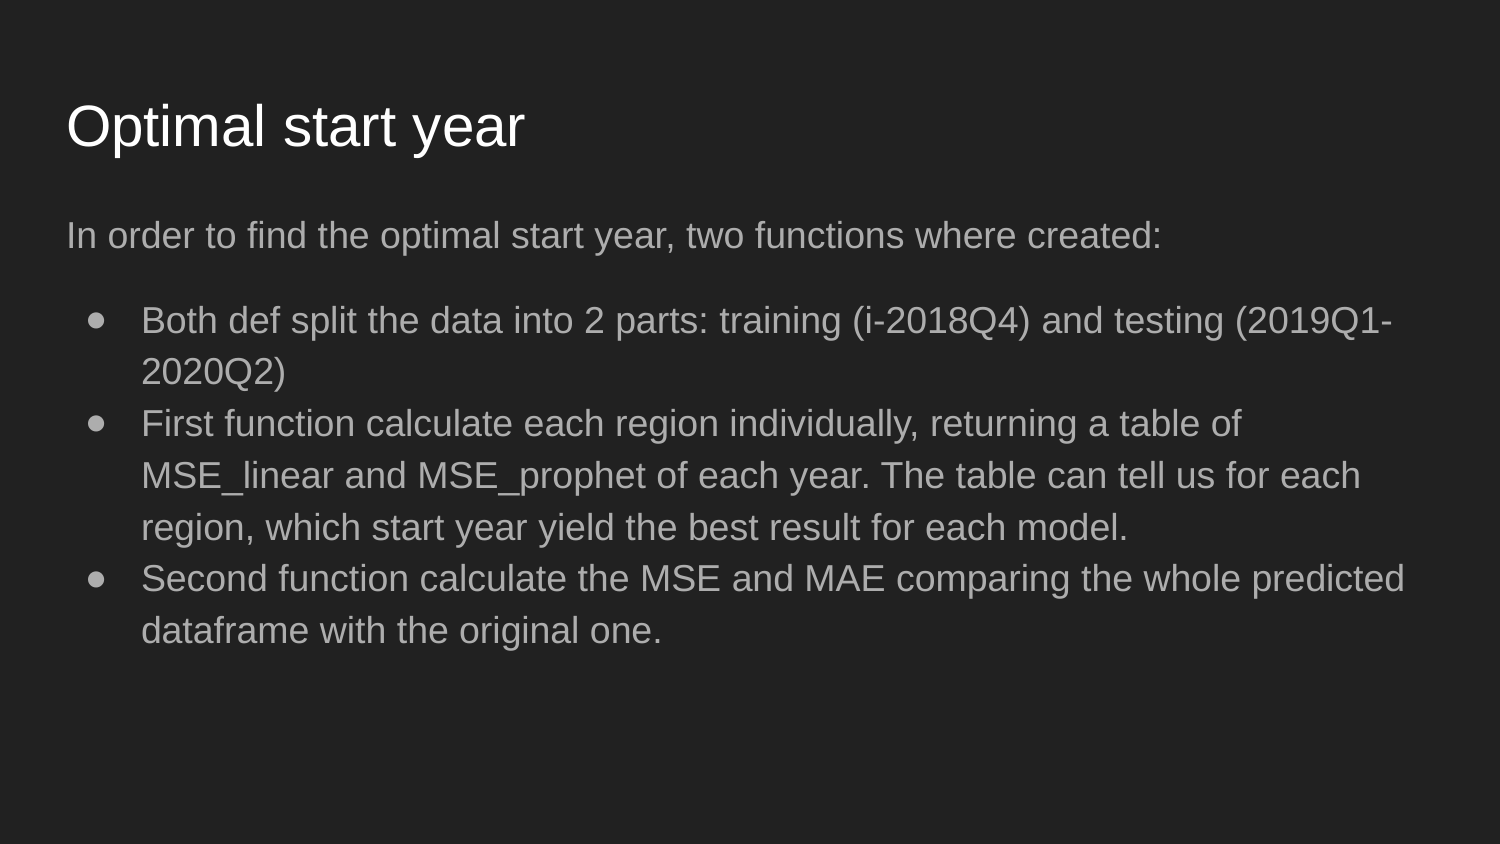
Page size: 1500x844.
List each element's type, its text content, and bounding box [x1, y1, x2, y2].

list In order to find the optimal start year, two functions where created: Both def split the data into 2 parts: training (i-2018Q4) and testing (2019Q1-2020Q2) First function calculate each region individually, returning a table of MSE_linear and MSE_prophet of each year. The table can tell us for each region, which start year yield the best result for each model. Second function calculate the MSE and MAE comparing the whole predicted dataframe with the original one. [51, 189, 1449, 750]
title Optimal start year [51, 72, 1449, 167]
